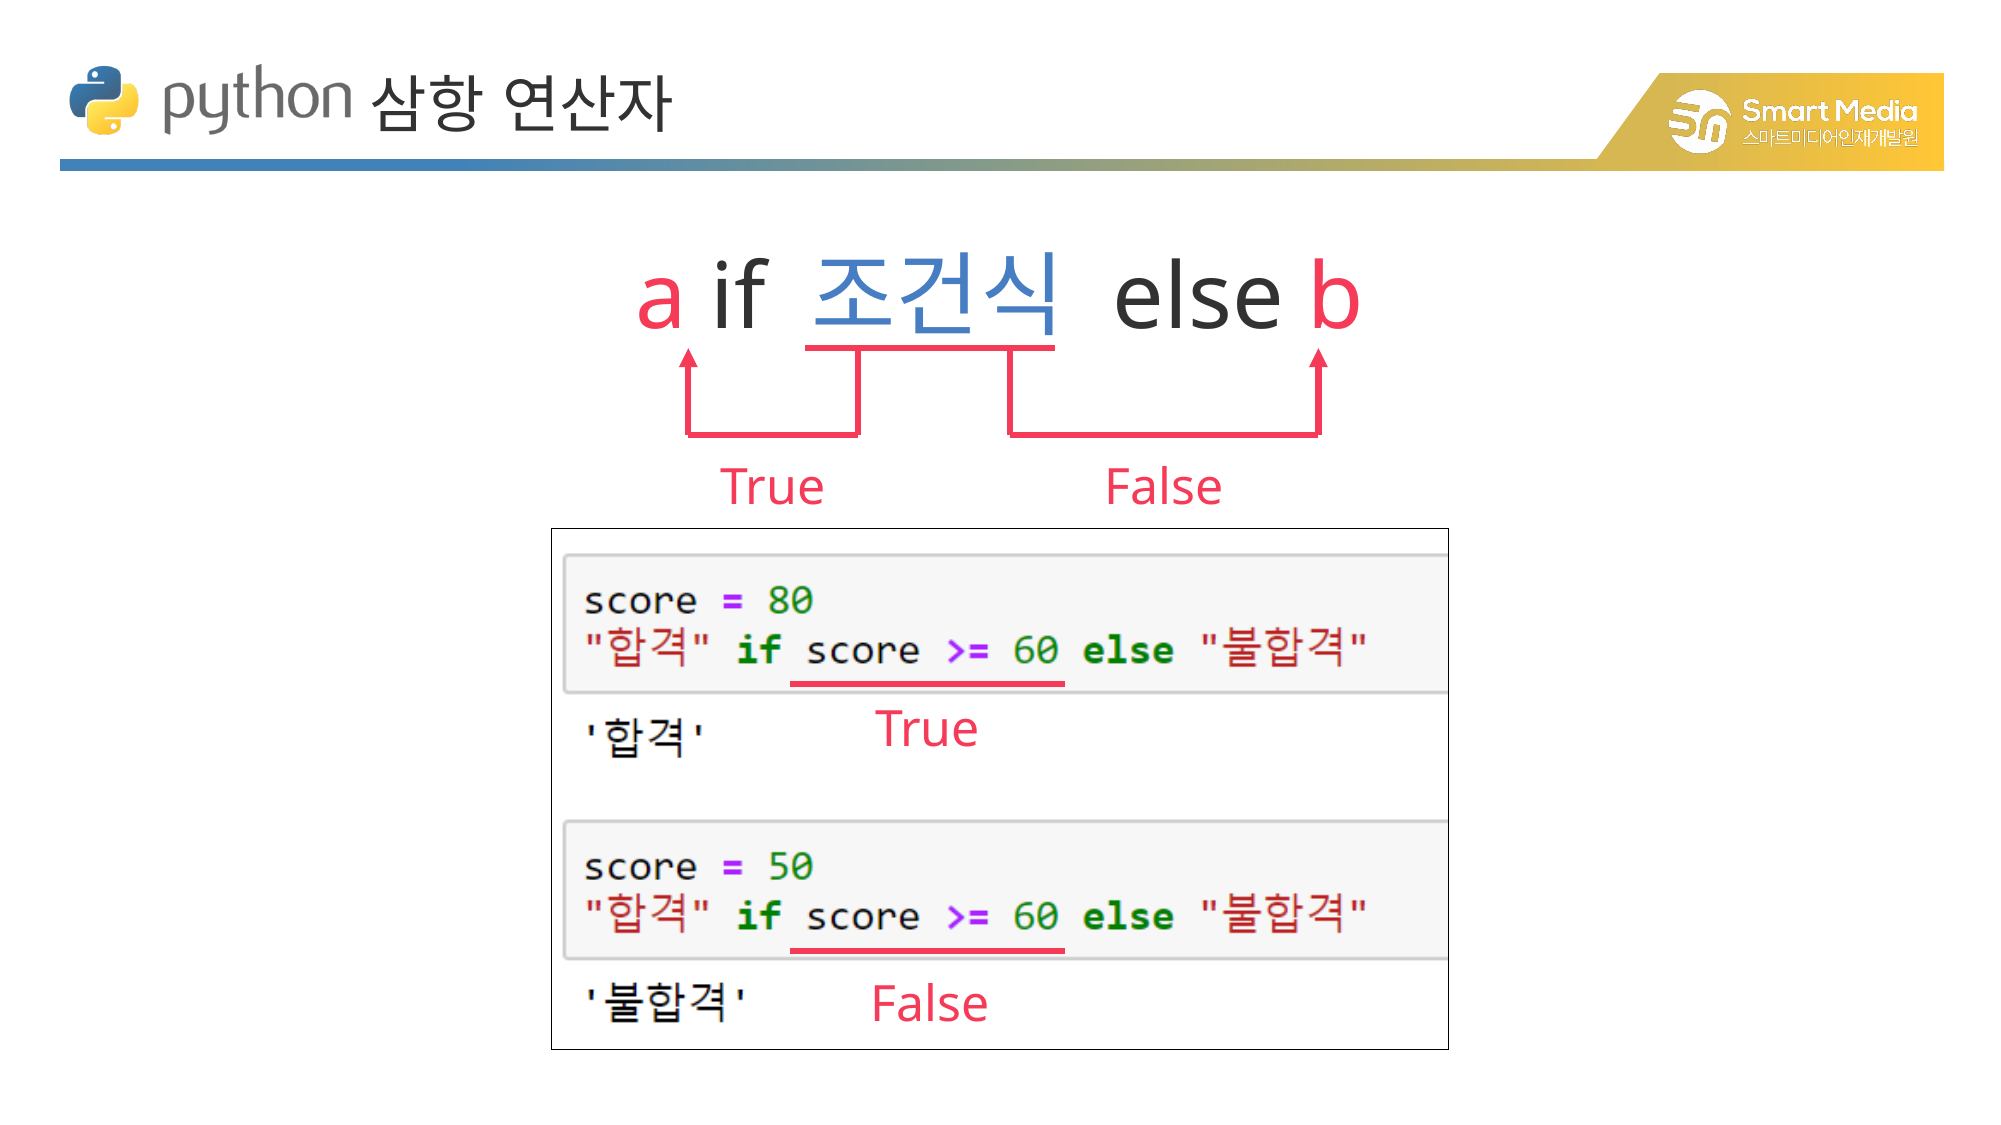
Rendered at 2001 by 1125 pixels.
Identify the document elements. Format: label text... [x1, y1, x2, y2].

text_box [1010, 348, 1319, 519]
picture [1658, 83, 1932, 160]
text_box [688, 348, 859, 519]
text_box a if 조건식 else b [263, 207, 1737, 355]
picture [60, 55, 363, 147]
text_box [790, 950, 1066, 1036]
picture [551, 528, 1449, 1050]
text_box 삼항 연산자 [354, 57, 690, 148]
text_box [790, 676, 1066, 761]
